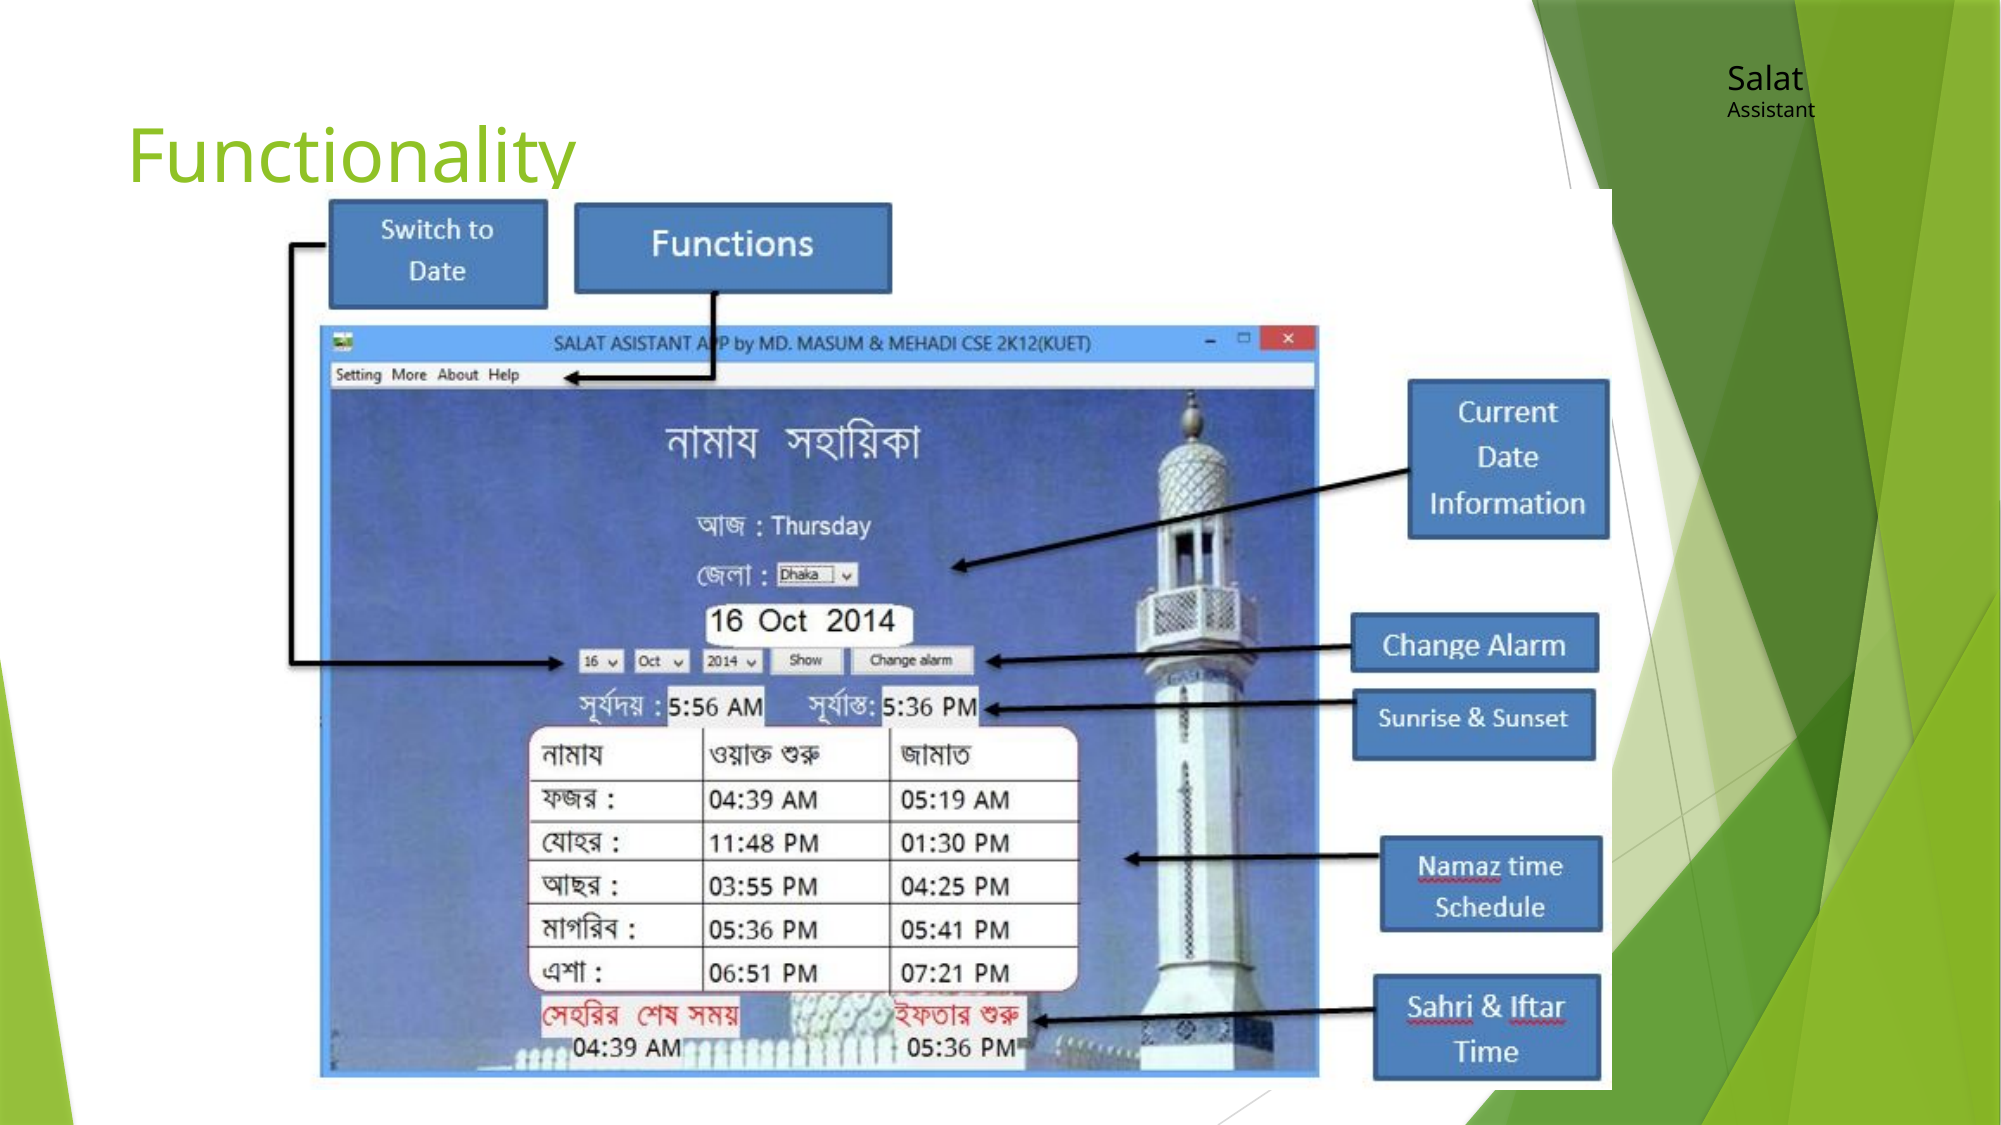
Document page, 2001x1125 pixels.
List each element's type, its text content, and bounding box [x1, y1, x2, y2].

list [283, 188, 1613, 1091]
text_box Salat Assistant [1712, 49, 1832, 129]
title Functionality [111, 99, 1522, 317]
